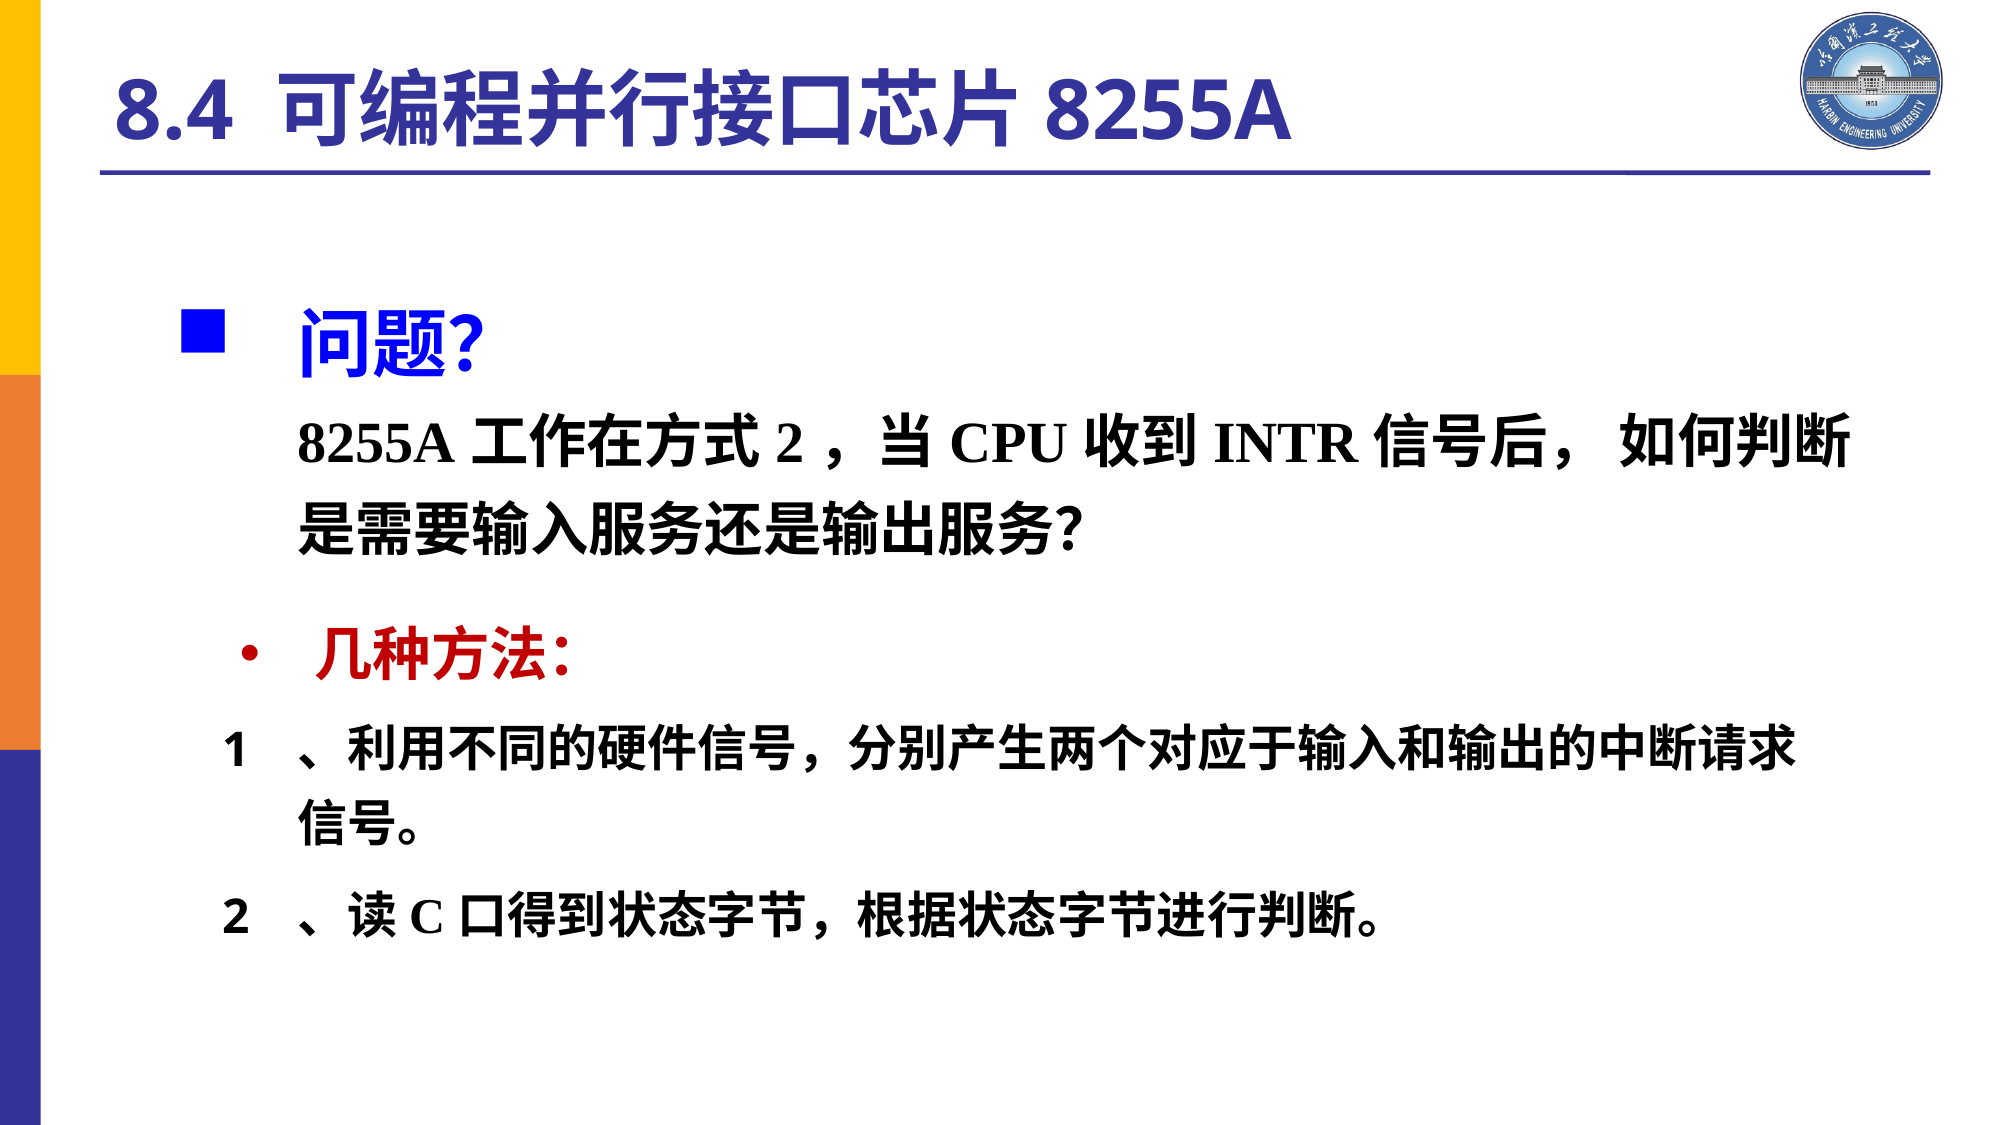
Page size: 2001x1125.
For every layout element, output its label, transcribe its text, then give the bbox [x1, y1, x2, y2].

text_box 8.4 可编程并行接口芯片8255A [99, 19, 1379, 207]
text_box 几种方法： 、利用不同的硬件信号，分别产生两个对应于输入和输出的中断请求信号。 、读C口得到状态字节，根据状态字节进行判断。 [149, 583, 1839, 944]
picture [1538, 9, 1979, 165]
title 问题？ 8255A工作在方式2，当CPU收到INTR信号后， 如何判断是需要输入服务还是输出服务？ [173, 235, 1886, 563]
